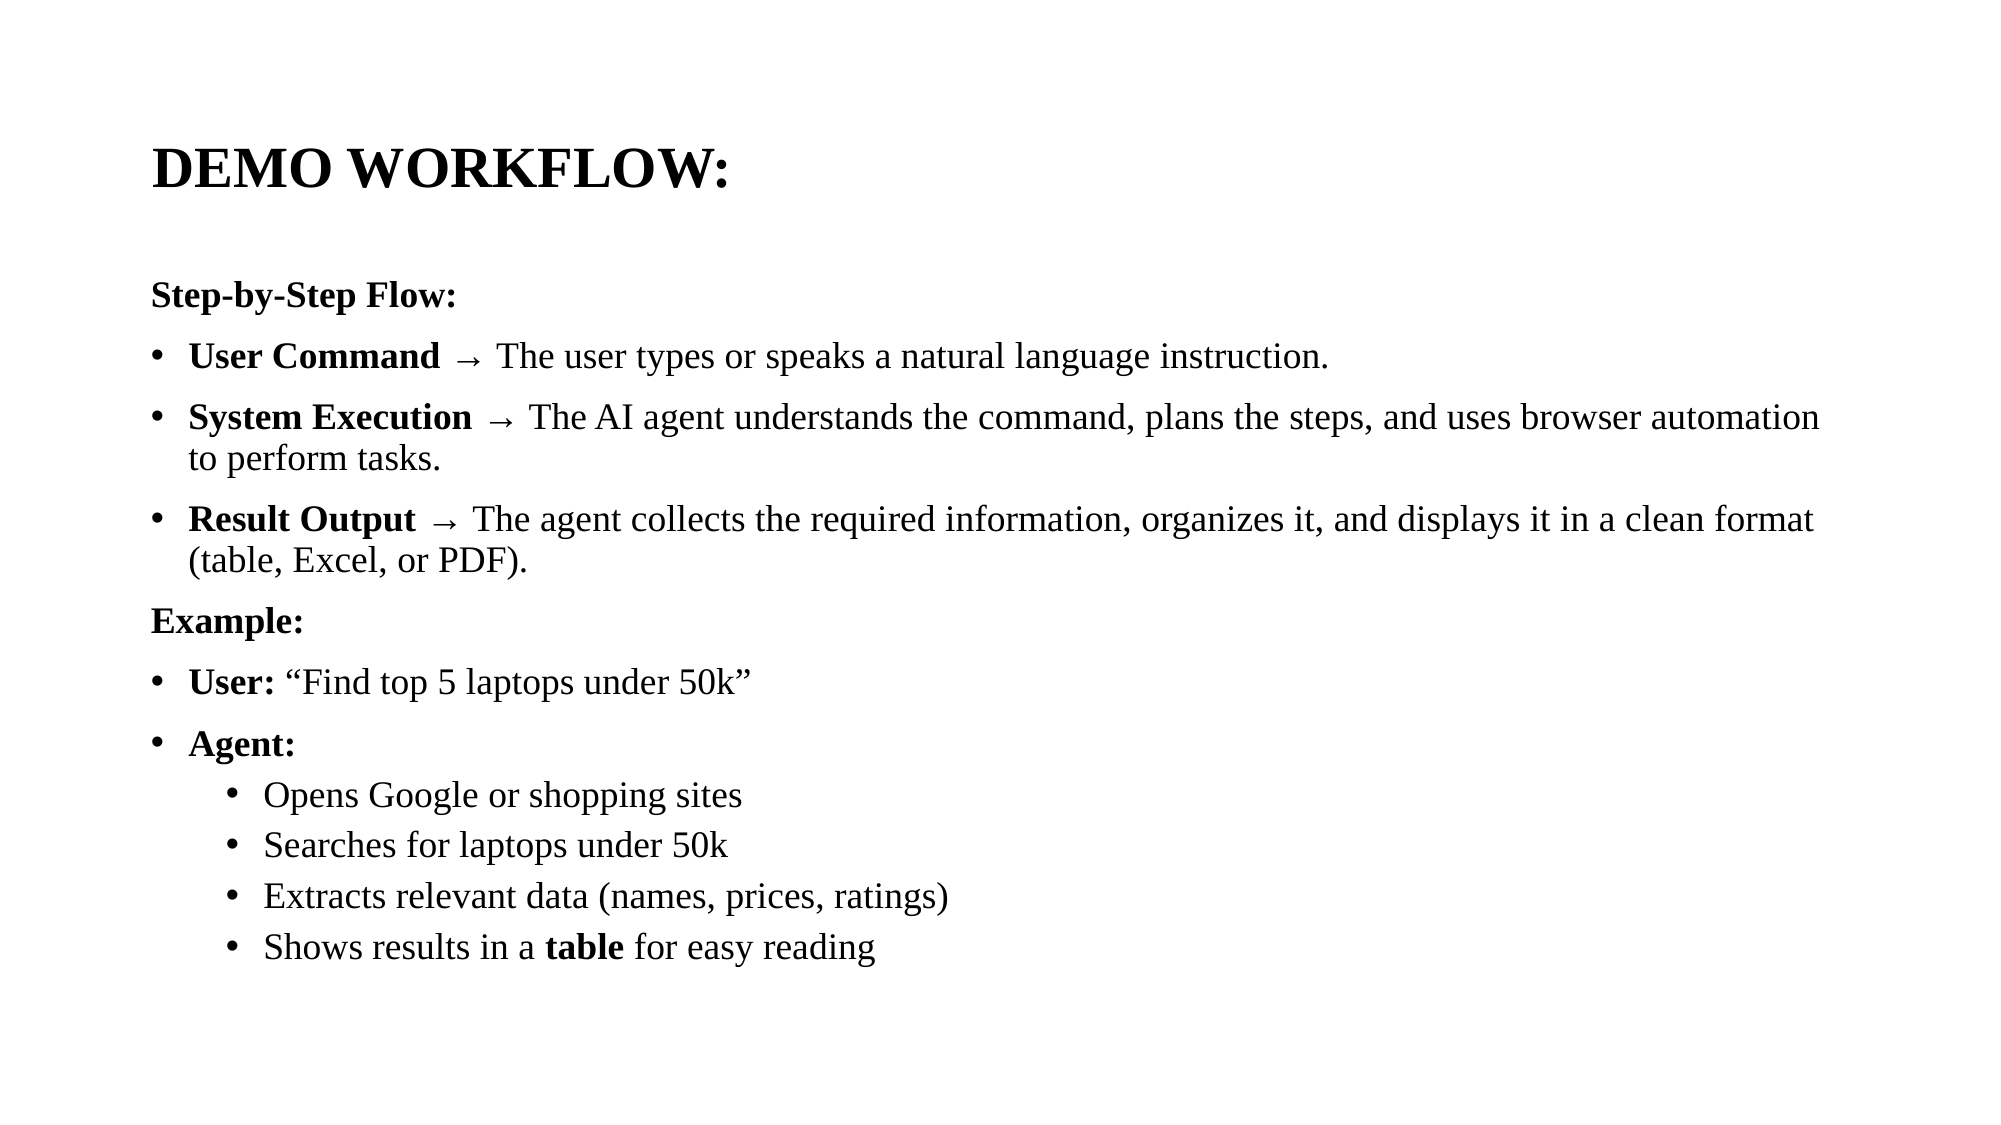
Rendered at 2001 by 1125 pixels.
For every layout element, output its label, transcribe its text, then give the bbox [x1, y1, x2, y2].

title DEMO WORKFLOW: [137, 59, 1863, 278]
list Step-by-Step Flow: User Command → The user types or speaks a natural language instruction. System Execution → The AI agent understands the command, plans the steps, and uses browser automation to perform tasks. Result Output → The agent collects the required information, organizes it, and displays it in a clean format (table, Excel, or PDF). Example: User: “Find top 5 laptops under 50k” Agent: Opens Google or shopping sites Searches for laptops under 50k Extracts relevant data (names, prices, ratings) Shows results in a table for easy reading [135, 267, 1861, 982]
